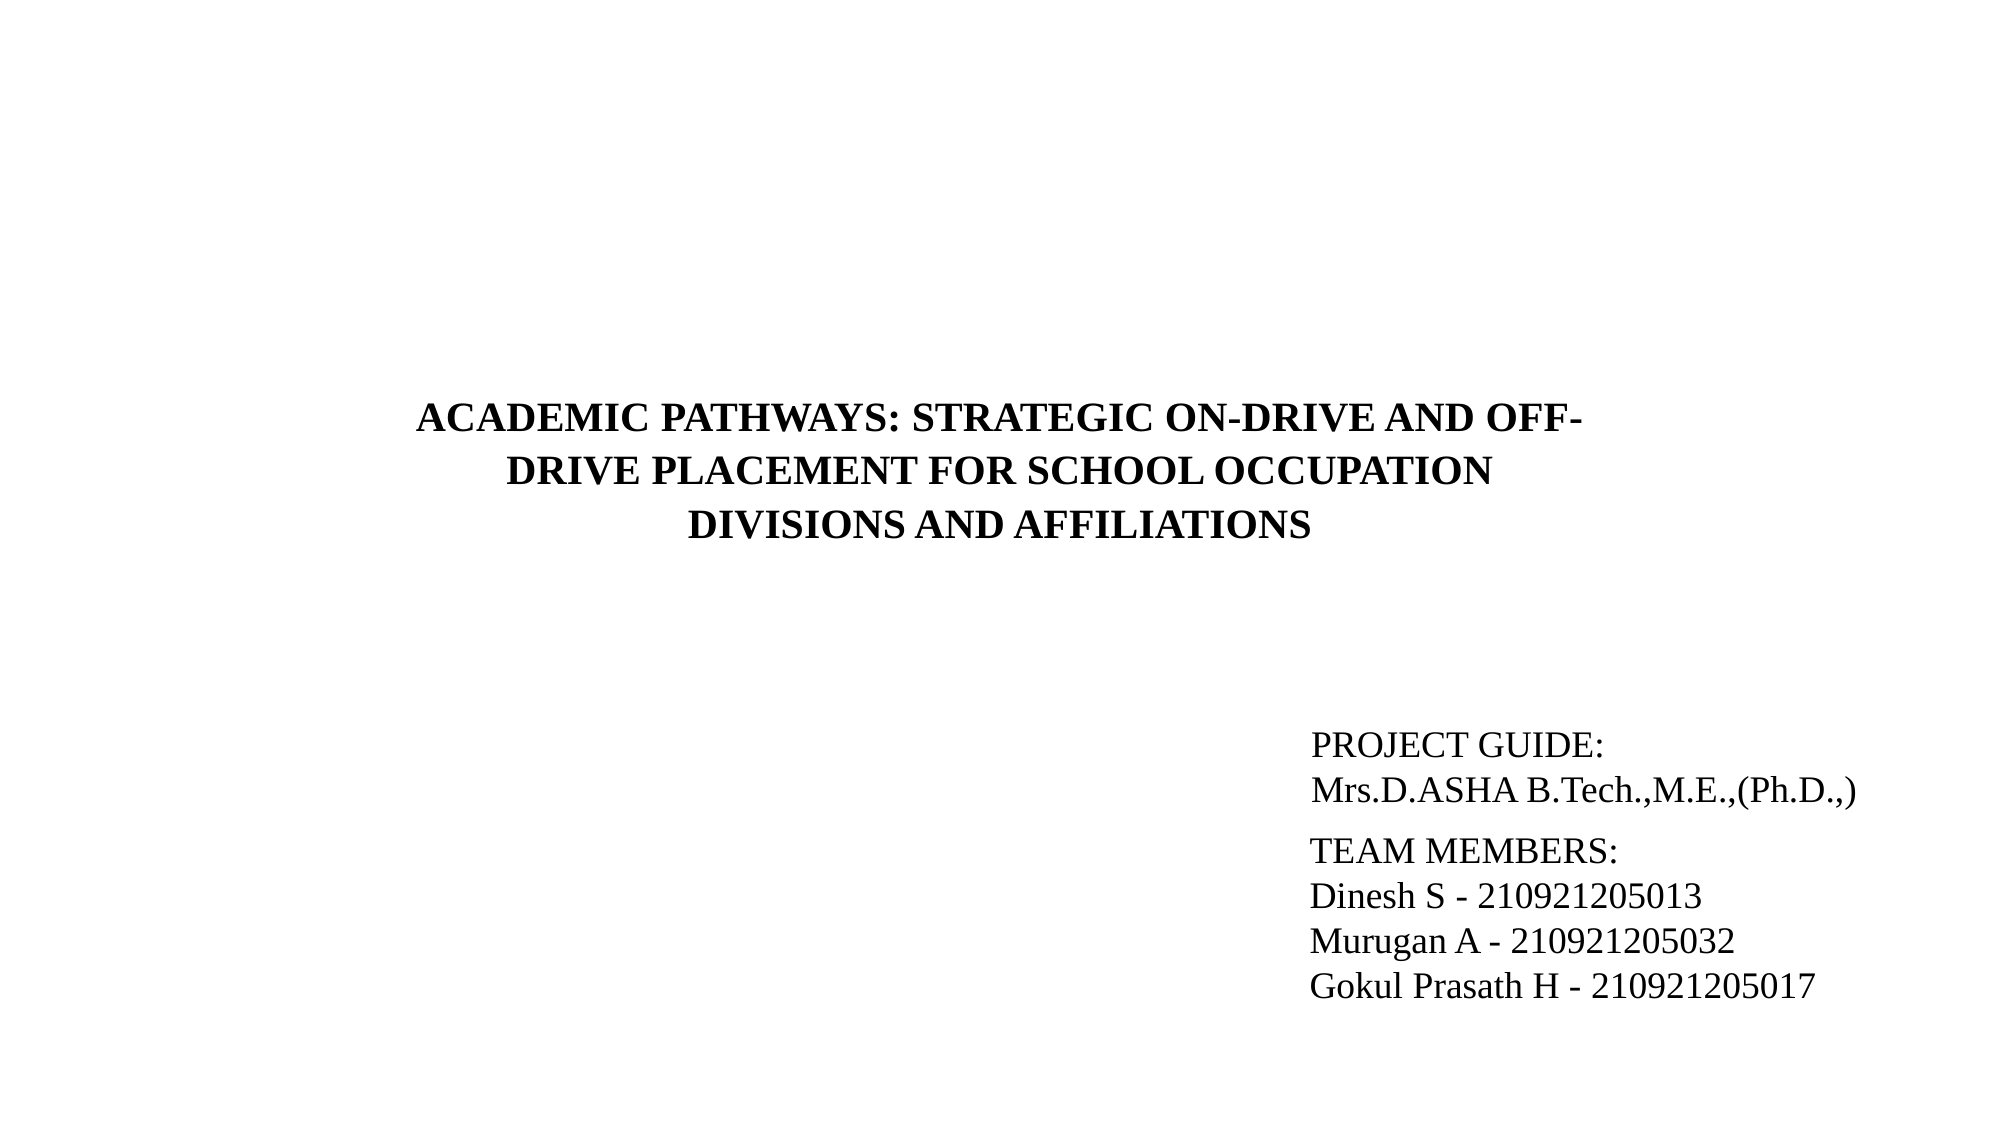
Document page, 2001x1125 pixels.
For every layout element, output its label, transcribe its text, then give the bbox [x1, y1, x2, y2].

text_box PROJECT GUIDE: Mrs.D.ASHA B.Tech.,M.E.,(Ph.D.,) [1296, 712, 2000, 818]
text_box TEAM MEMBERS: Dinesh S - 210921205013 Murugan A - 210921205032 Gokul Prasath H - 210921205017 [1294, 819, 1952, 1014]
text_box ACADEMIC PATHWAYS: STRATEGIC ON-DRIVE AND OFF-DRIVE PLACEMENT FOR SCHOOL OCCUPATION DIVISIONS AND AFFILIATIONS [381, 378, 1618, 554]
